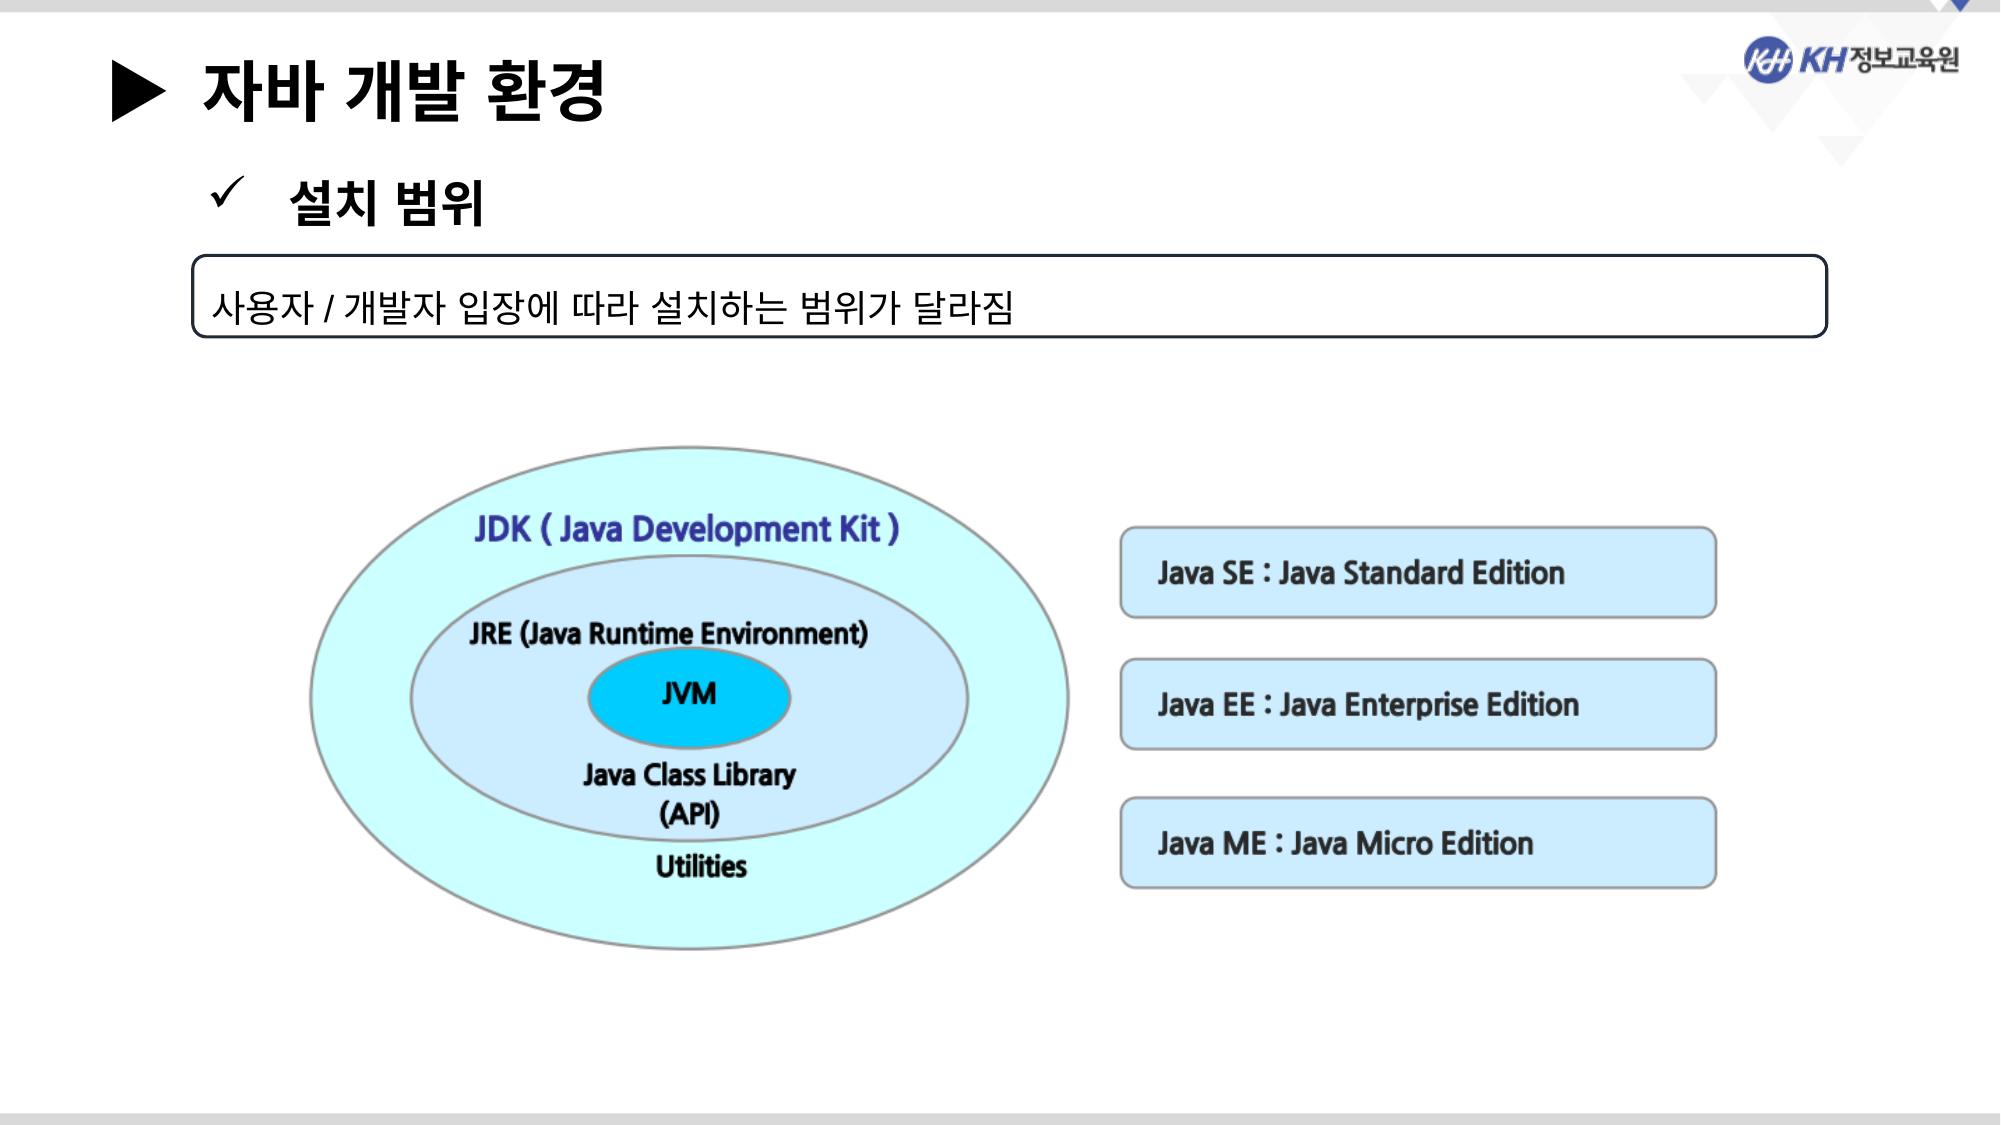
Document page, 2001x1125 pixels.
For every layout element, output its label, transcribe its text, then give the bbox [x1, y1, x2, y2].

text_box ▶ 자바 개발 환경 [90, 42, 1980, 137]
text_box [269, 420, 1730, 976]
picture [0, 0, 2001, 1113]
text_box 사용자/개발자 입장에 따라 설치하는 범위가 달라짐 [191, 254, 1828, 338]
text_box 설치 범위 [191, 165, 502, 241]
